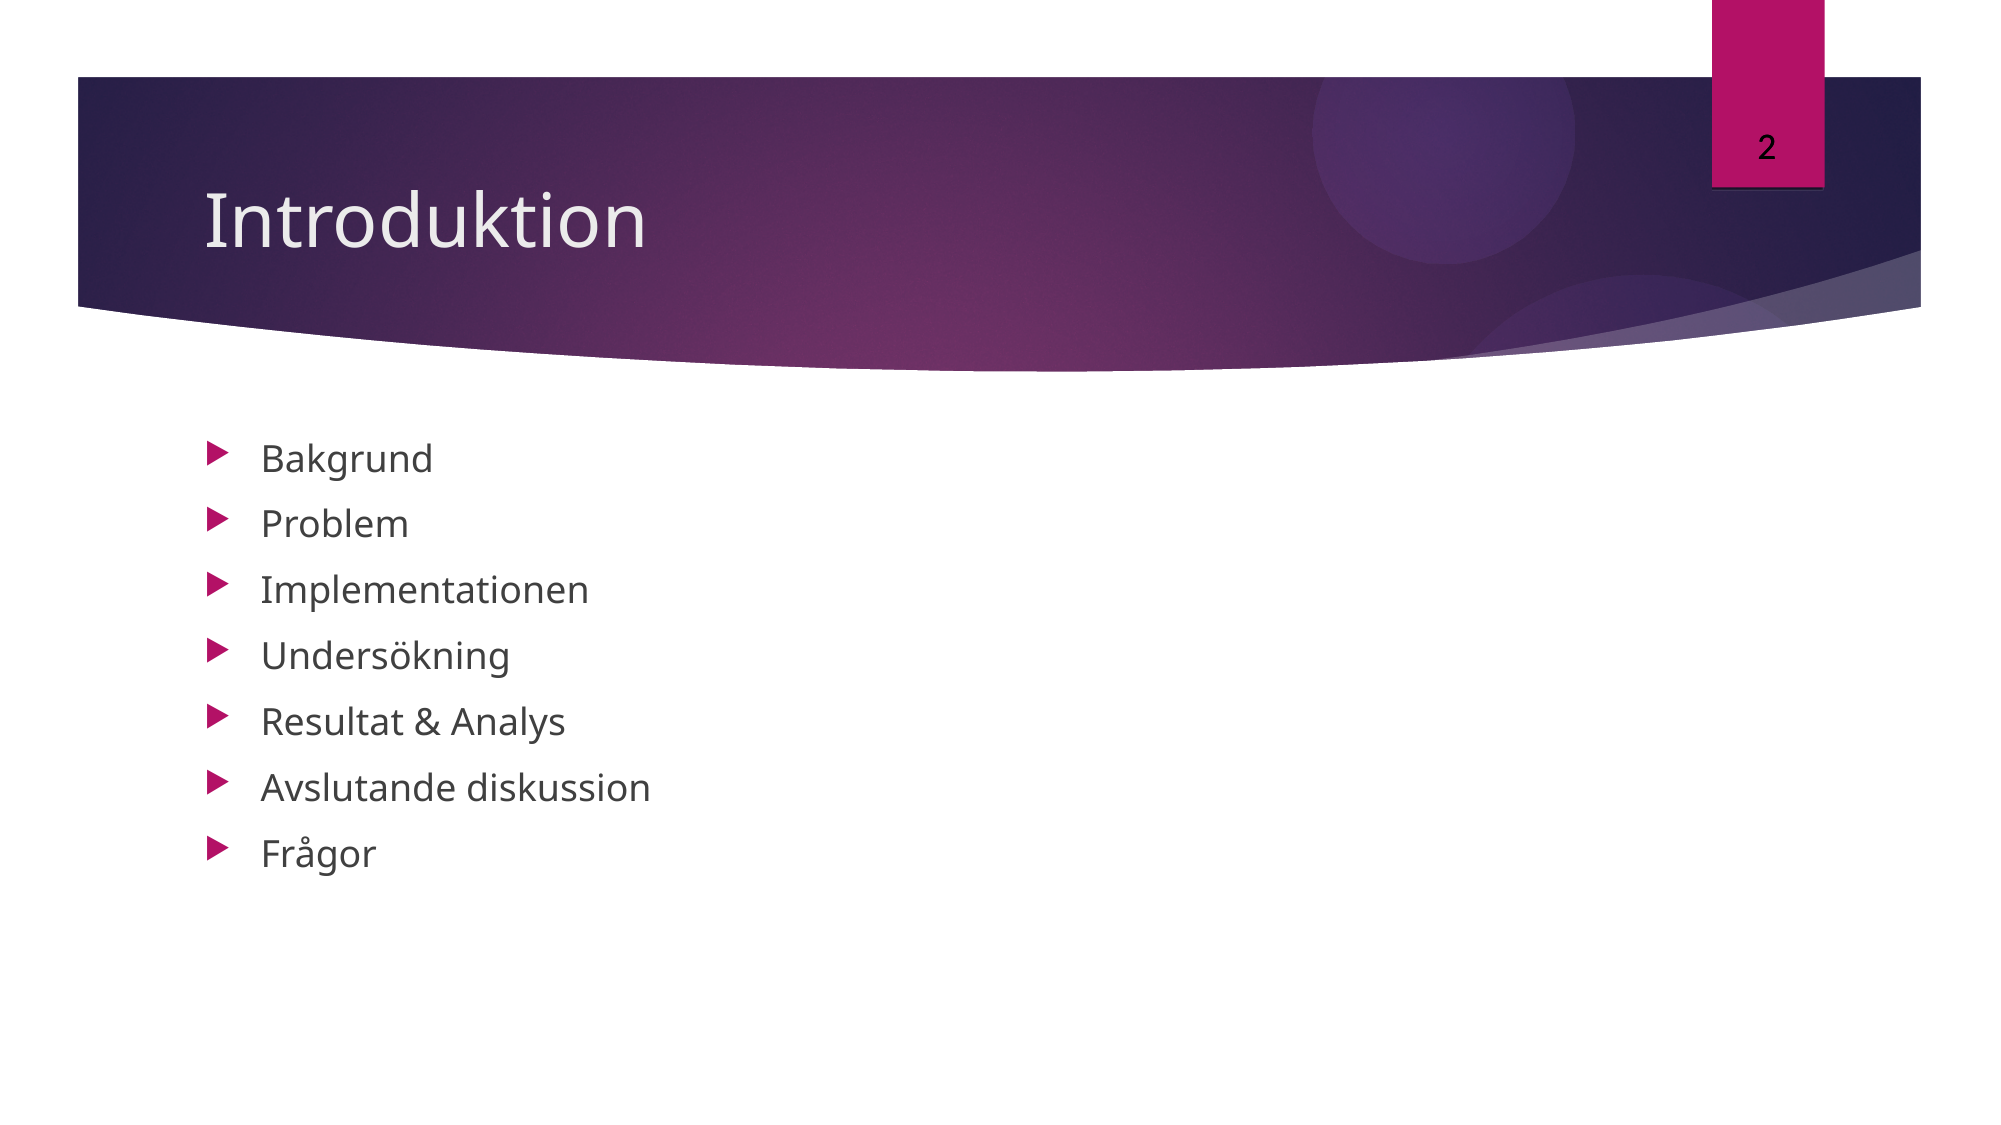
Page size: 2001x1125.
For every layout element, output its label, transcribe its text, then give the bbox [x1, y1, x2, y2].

table_cell [1466, 300, 1789, 358]
list Bakgrund Problem Implementationen Undersökning Resultat & Analys Avslutande diskussion Frågor [189, 427, 1638, 988]
text_box 2 [1698, 48, 1836, 175]
title Introduktion [189, 159, 1627, 276]
picture [79, 78, 1920, 371]
